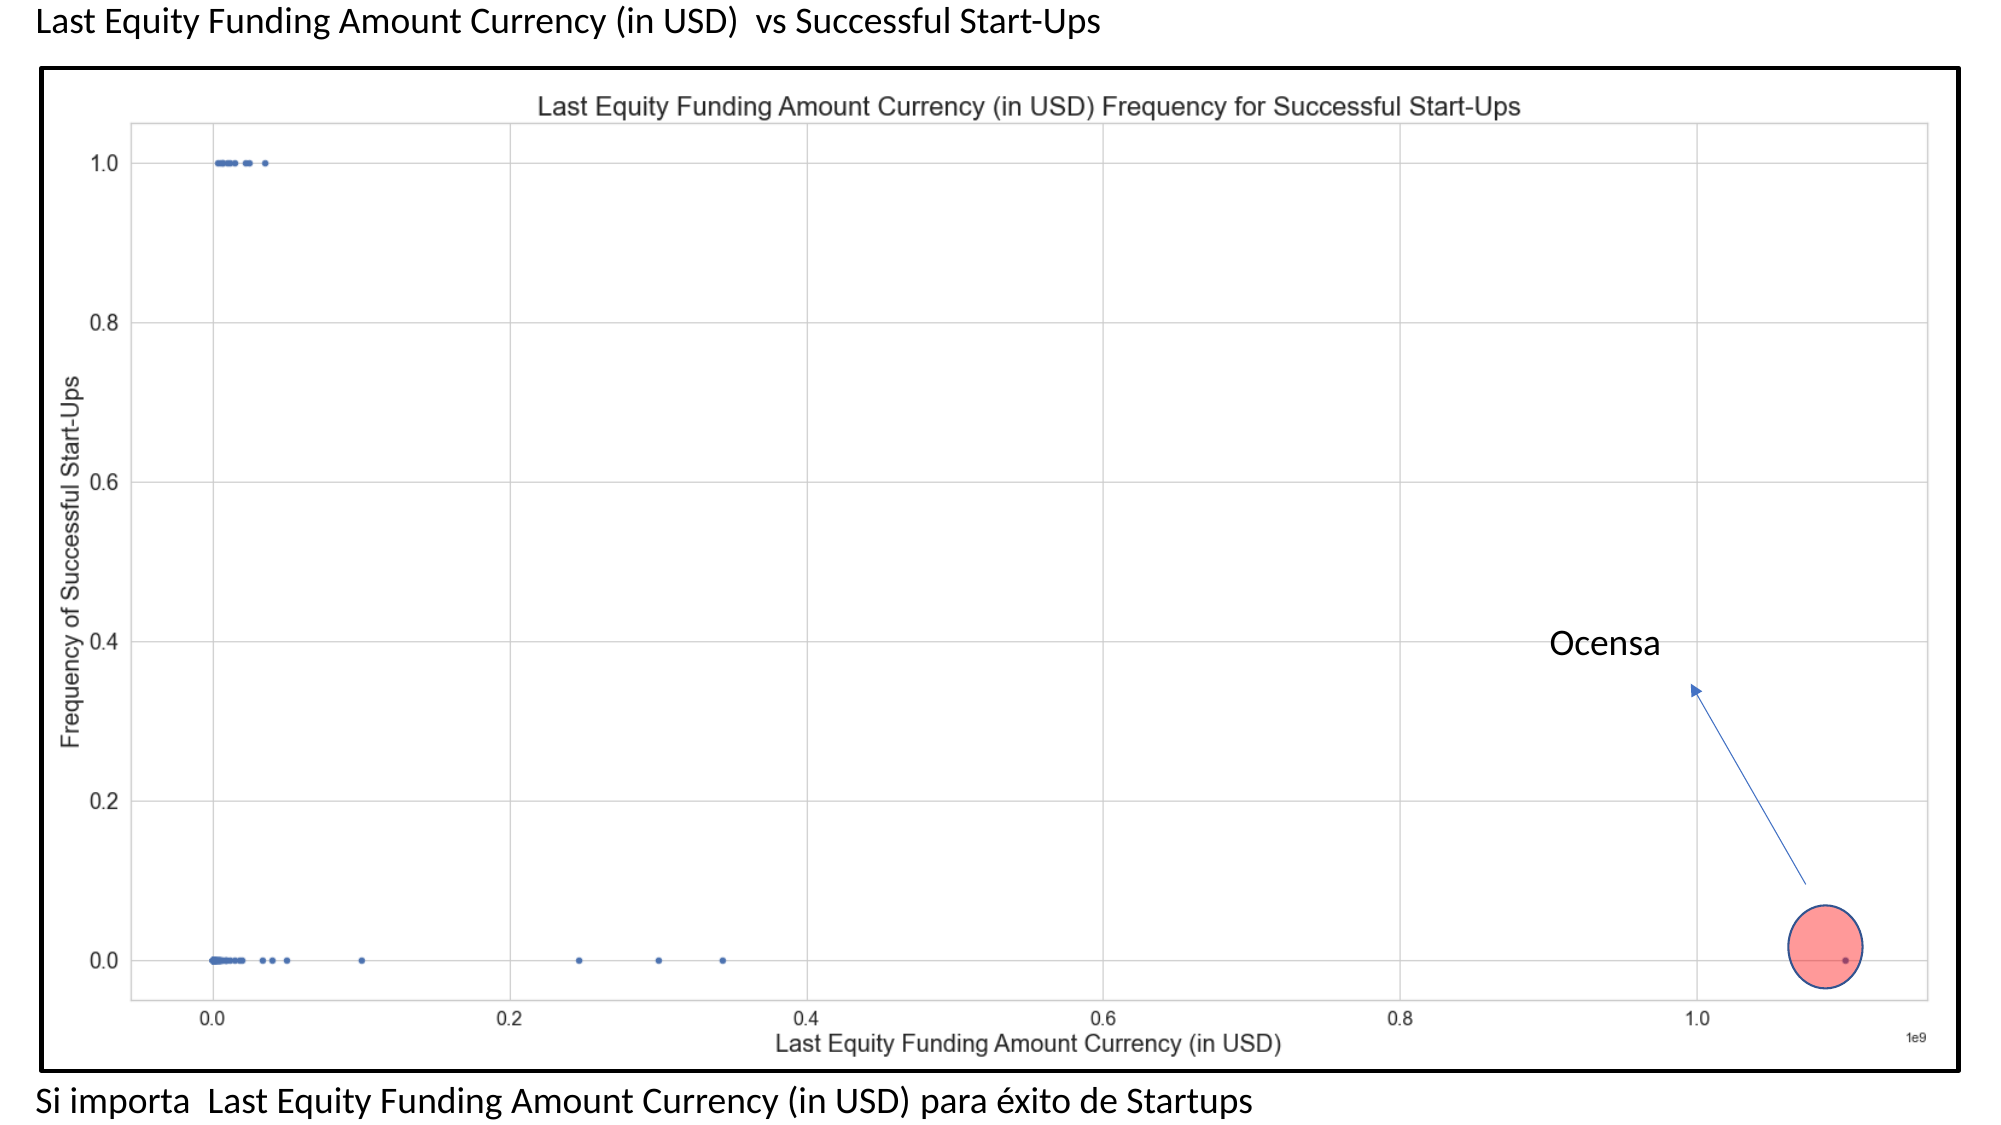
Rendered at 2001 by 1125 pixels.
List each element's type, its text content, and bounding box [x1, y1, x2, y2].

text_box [1690, 683, 1806, 885]
picture [43, 69, 1957, 1069]
text_box Si importa Last Equity Funding Amount Currency (in USD) para éxito de Startups [20, 1068, 1269, 1125]
text_box Last Equity Funding Amount Currency (in USD) vs Successful Start-Ups [12, 0, 1118, 49]
